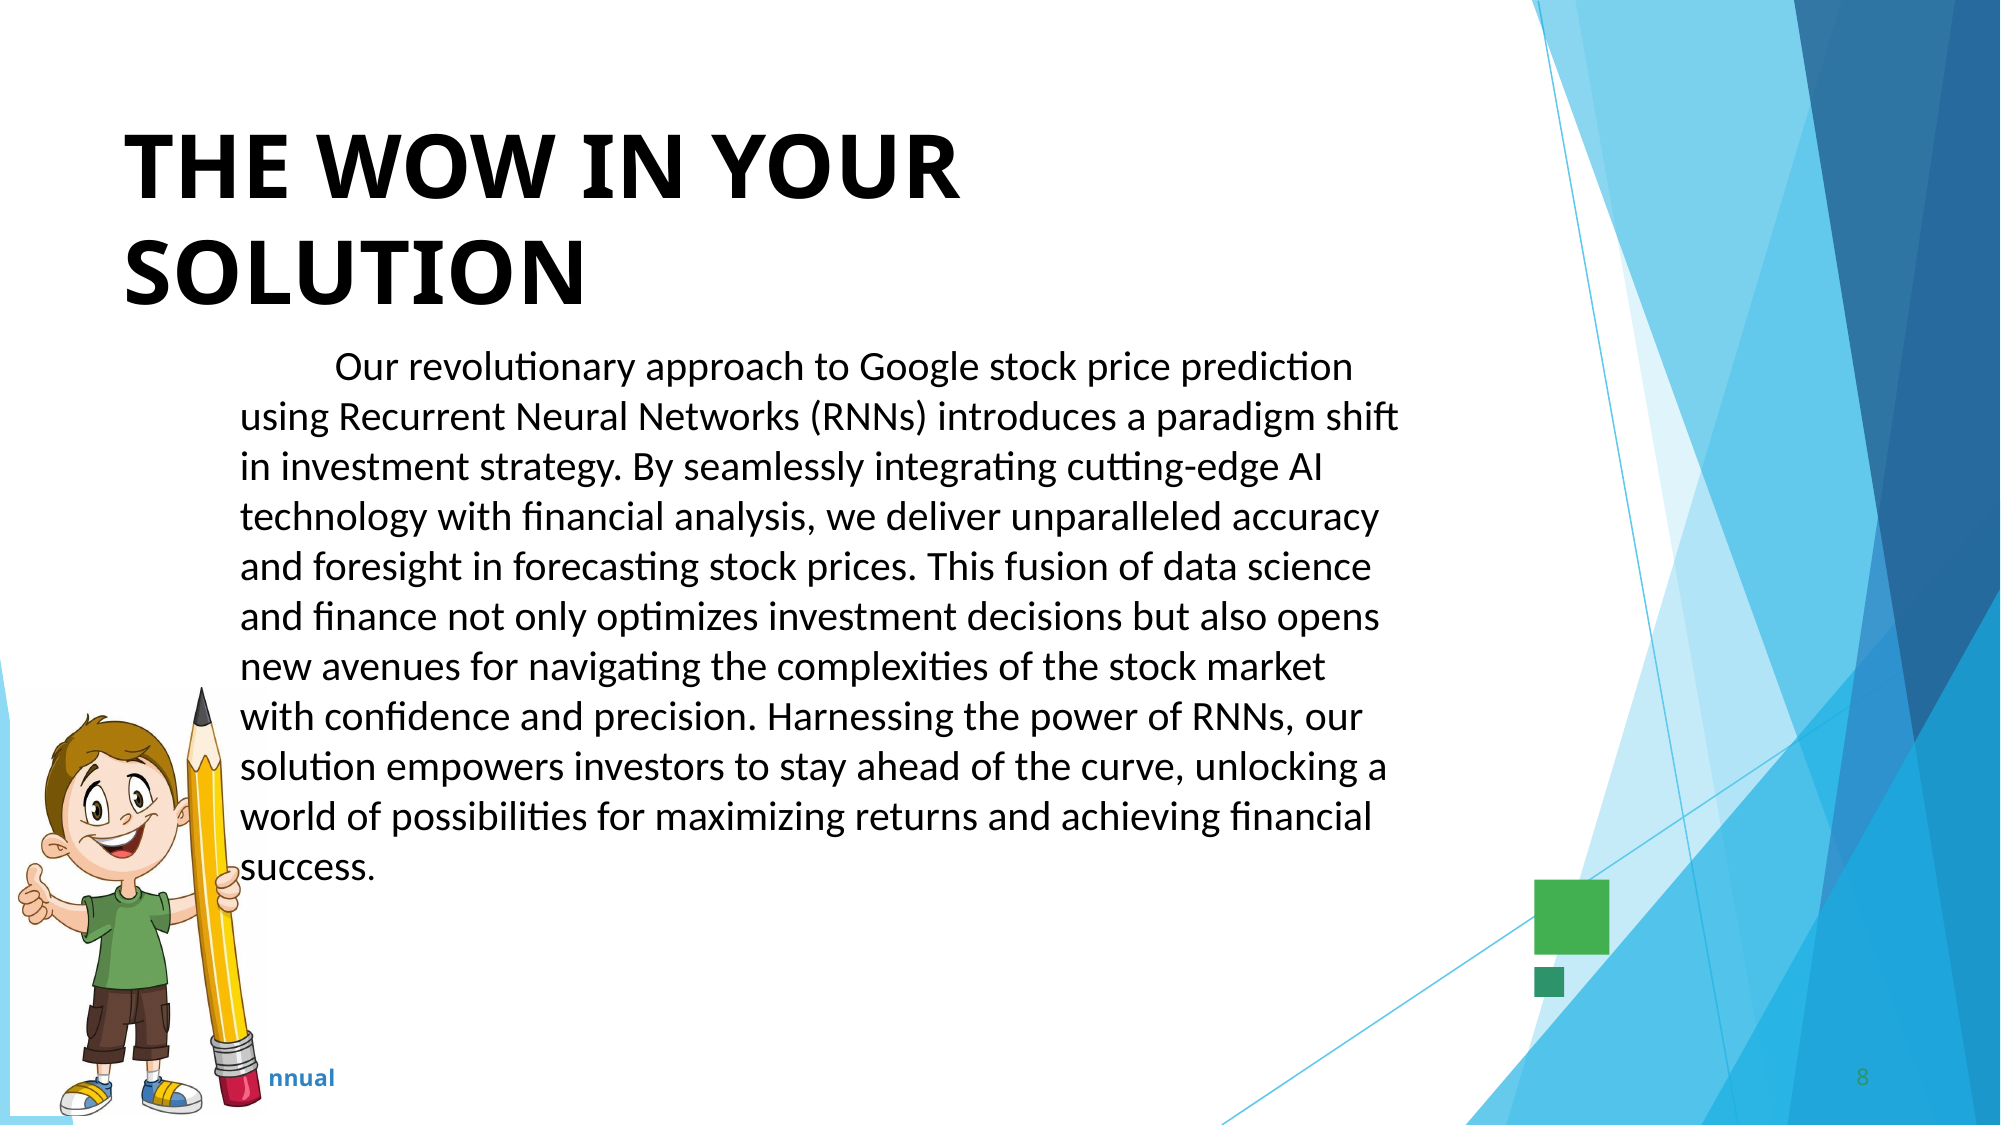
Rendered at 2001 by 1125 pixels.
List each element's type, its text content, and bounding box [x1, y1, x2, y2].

text_box 8 [1849, 1061, 1888, 1095]
picture [10, 687, 270, 1116]
text_box 3/21/2024 Annual Review [273, 1063, 415, 1118]
title THE WOW IN YOUR SOLUTION [121, 107, 1359, 323]
text_box [1534, 967, 1565, 997]
text_box Our revolutionary approach to Google stock price prediction using Recurrent Neural Networks (RNNs) introduces a paradigm shift in investment strategy. By seamlessly integrating cutting-edge AI technology with financial analysis, we deliver unparalleled accuracy and foresight in forecasting stock prices. This fusion of data science and finance not only optimizes investment decisions but also opens new avenues for navigating the complexities of the stock market with confidence and precision. Harnessing the power of RNNs, our solution empowers investors to stay ahead of the curve, unlocking a world of possibilities for maximizing returns and achieving financial success. [224, 331, 1425, 896]
text_box [1534, 879, 1610, 955]
